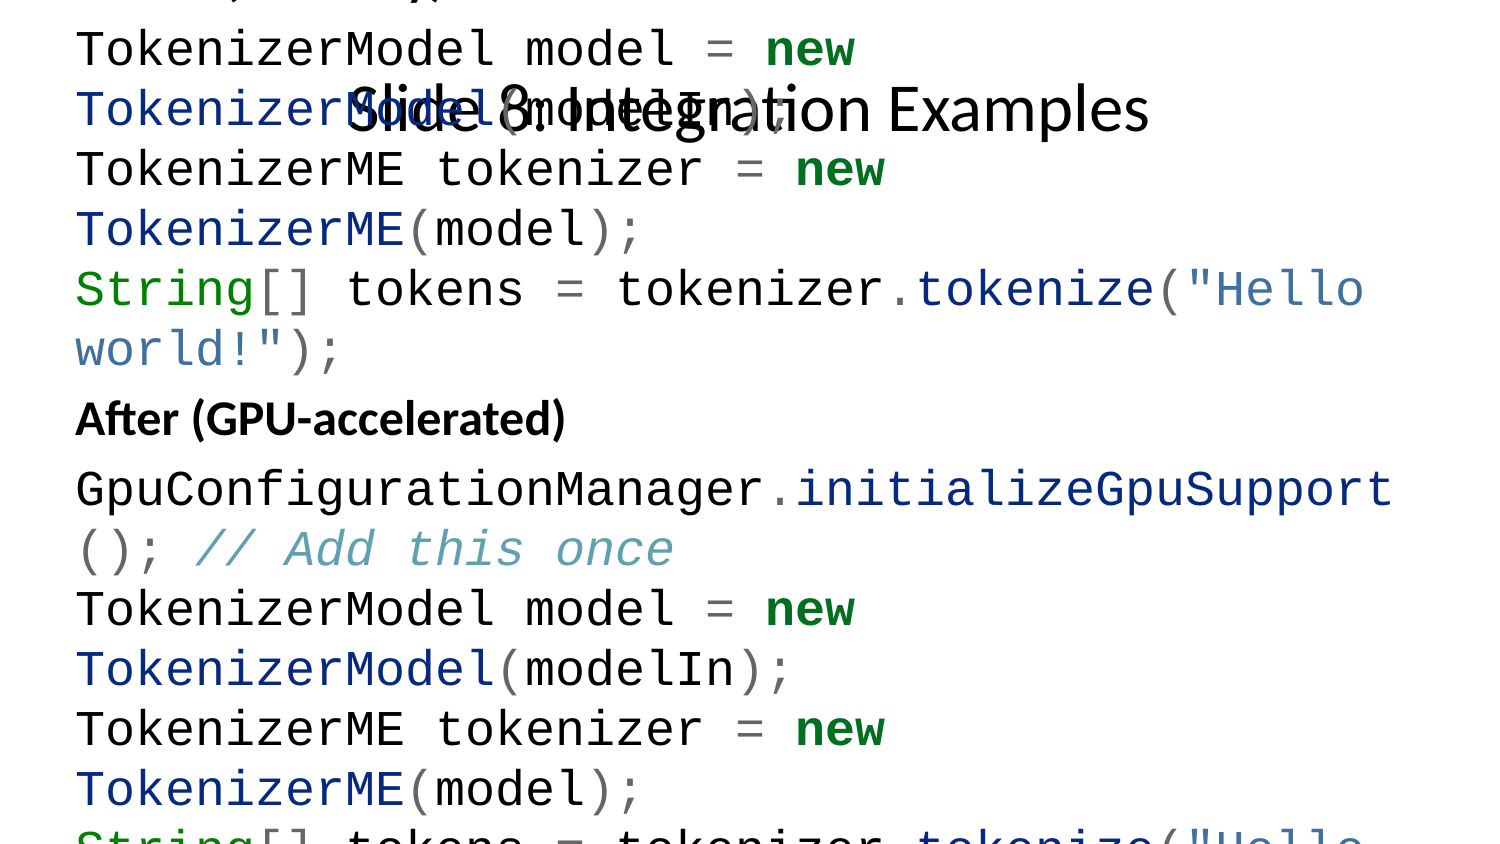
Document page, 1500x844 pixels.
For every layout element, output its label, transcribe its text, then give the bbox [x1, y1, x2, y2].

subtitle Before (CPU-only) TokenizerModel model = new TokenizerModel(modelIn); TokenizerME tokenizer = new TokenizerME(model); String[] tokens = tokenizer.tokenize("Hello world!"); After (GPU-accelerated) GpuConfigurationManager.initializeGpuSupport(); // Add this once TokenizerModel model = new TokenizerModel(modelIn); TokenizerME tokenizer = new TokenizerME(model); String[] tokens = tokenizer.tokenize("Hello world!"); // Now GPU-accelerated! Result: Same code, 3-5x faster performance [75, 2, 1425, 844]
